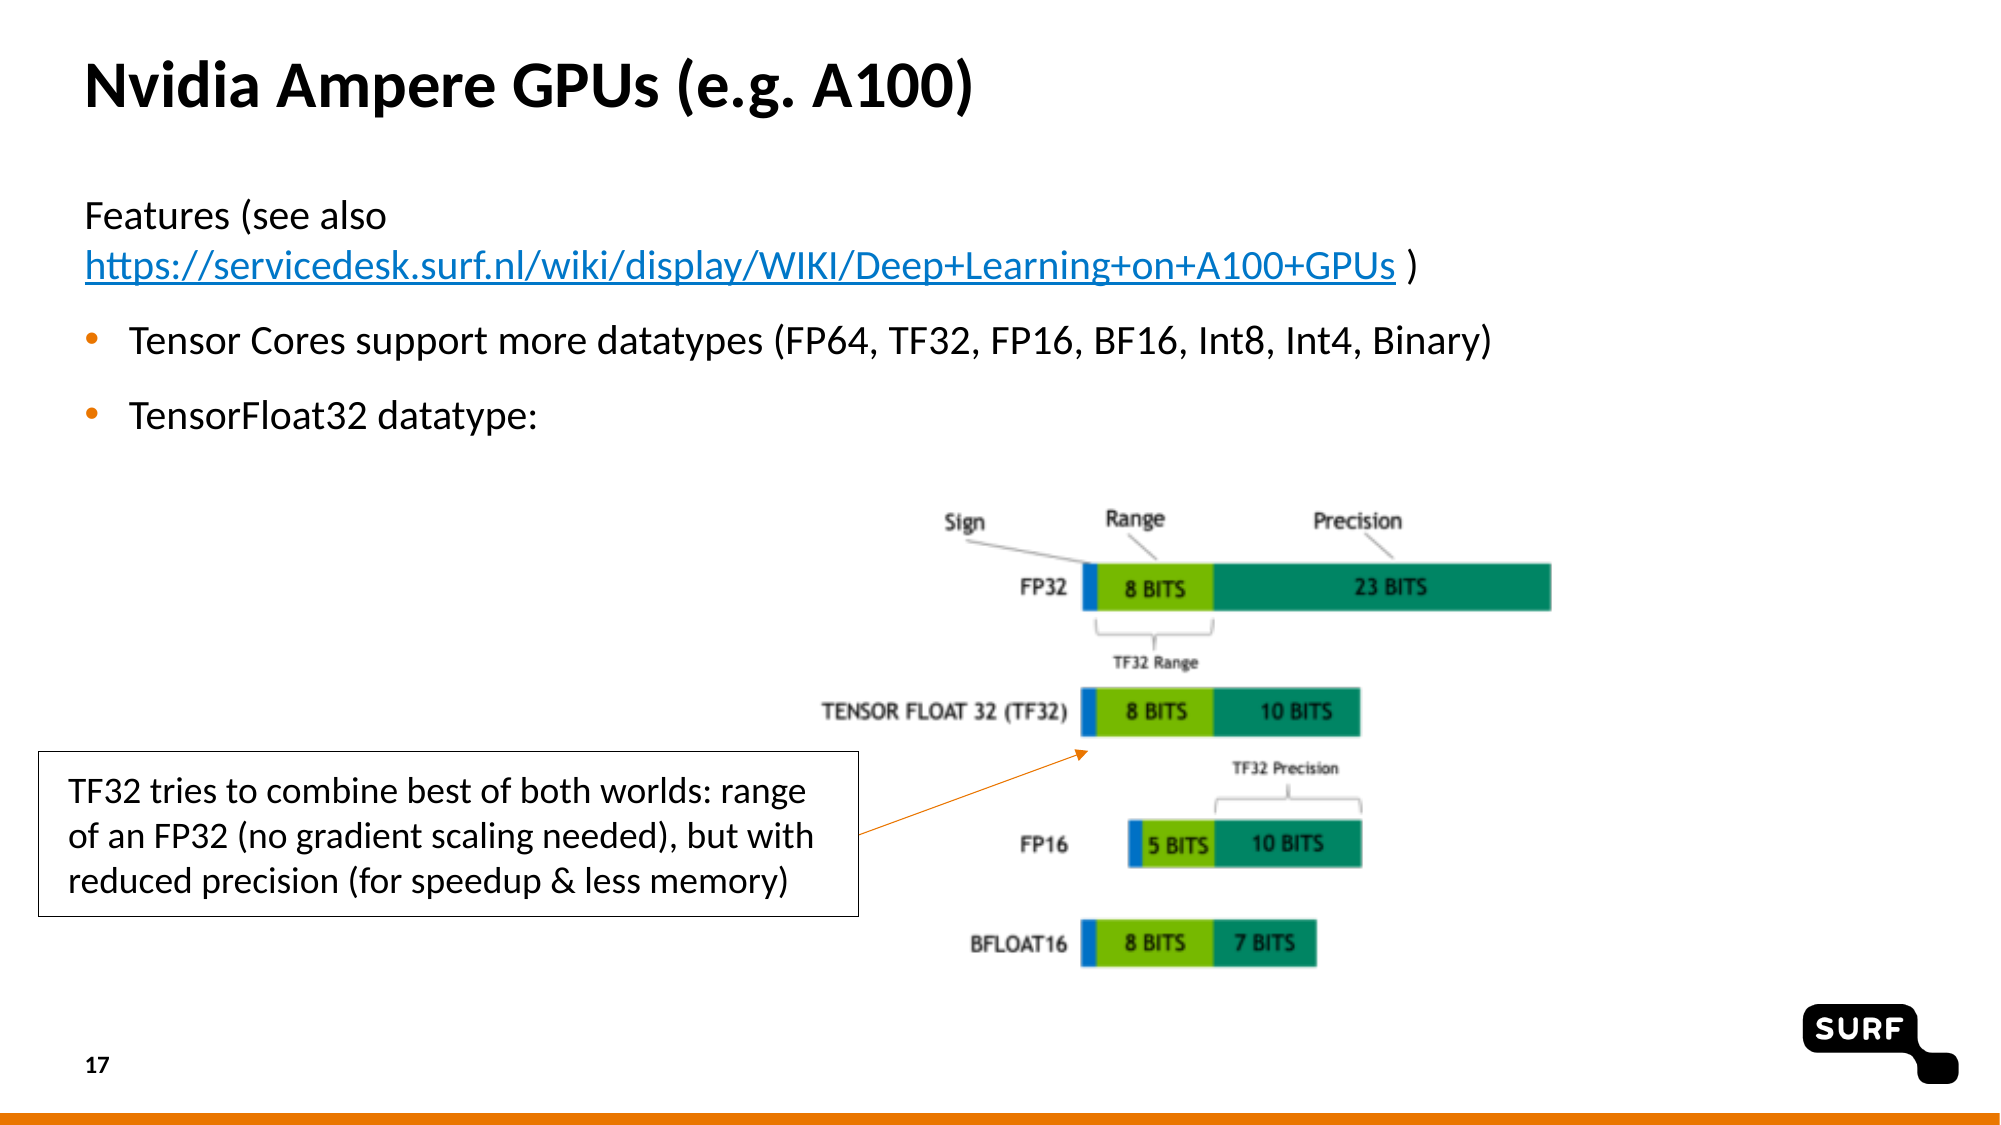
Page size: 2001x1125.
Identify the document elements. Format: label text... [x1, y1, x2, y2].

list Features (see also https://servicedesk.surf.nl/wiki/display/WIKI/Deep+Learning+on+A100+GPUs ) Tensor Cores support more datatypes (FP64, TF32, FP16, BF16, Int8, Int4, Binary) TensorFloat32 datatype: [84, 187, 1706, 919]
picture [1802, 1004, 1959, 1084]
text_box TF32 tries to combine best of both worlds: range of an FP32 (no gradient scaling needed), but with reduced precision (for speedup & less memory) [38, 751, 773, 917]
slide_number 17 [84, 1045, 149, 1082]
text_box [858, 750, 1089, 835]
title Nvidia Ampere GPUs (e.g. A100) [85, 44, 1914, 144]
picture [773, 472, 1595, 996]
